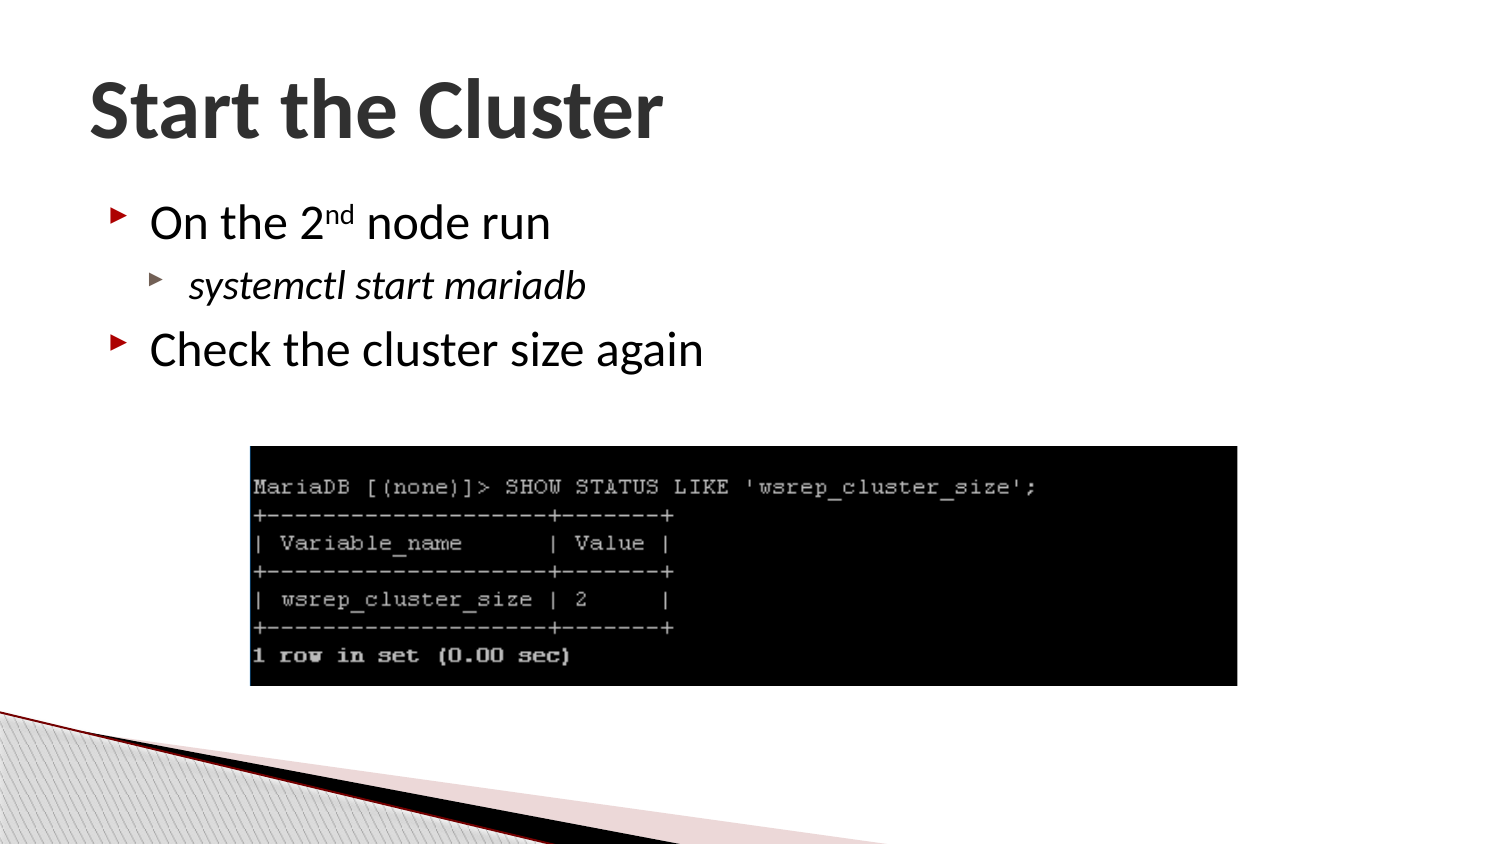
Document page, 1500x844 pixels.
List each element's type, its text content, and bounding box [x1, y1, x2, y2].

title Start the Cluster [75, 33, 1425, 175]
picture [249, 446, 1238, 686]
list On the 2nd node run systemctl start mariadb Check the cluster size again [75, 182, 1425, 740]
